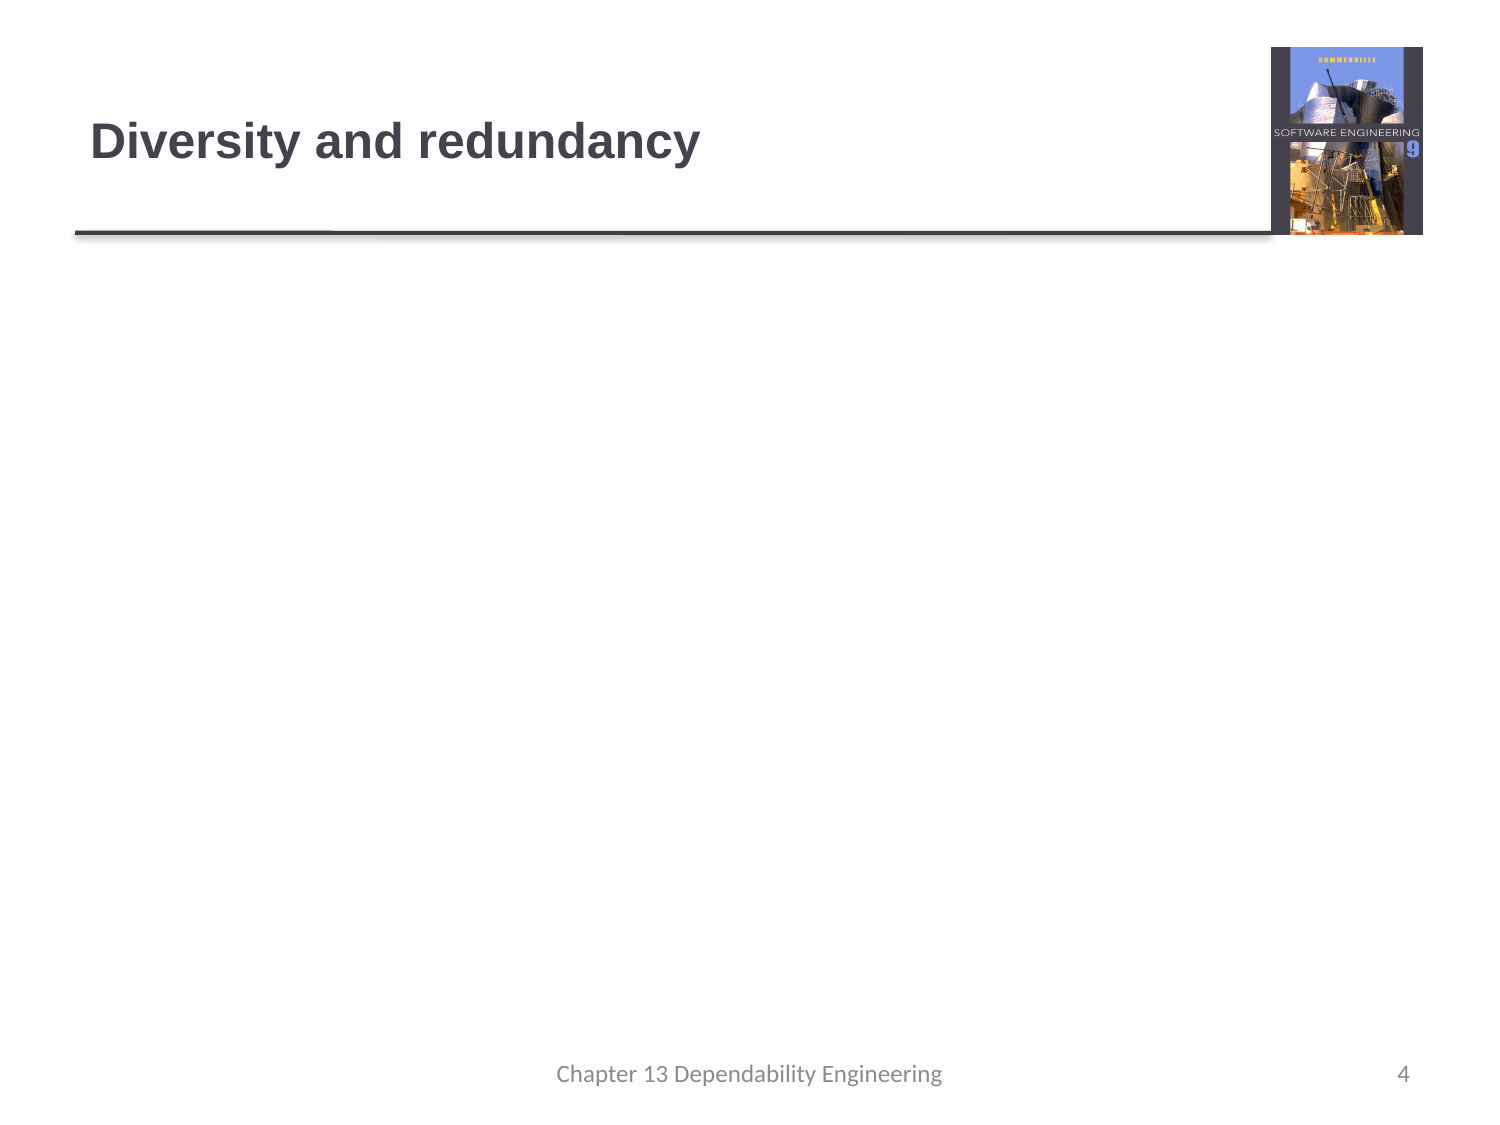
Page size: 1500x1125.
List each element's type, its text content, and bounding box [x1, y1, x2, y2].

picture [1272, 47, 1423, 235]
footer Chapter 13 Dependability Engineering [512, 1042, 988, 1103]
title Diversity and redundancy [74, 44, 1272, 233]
slide_number 4 [1074, 1042, 1425, 1103]
